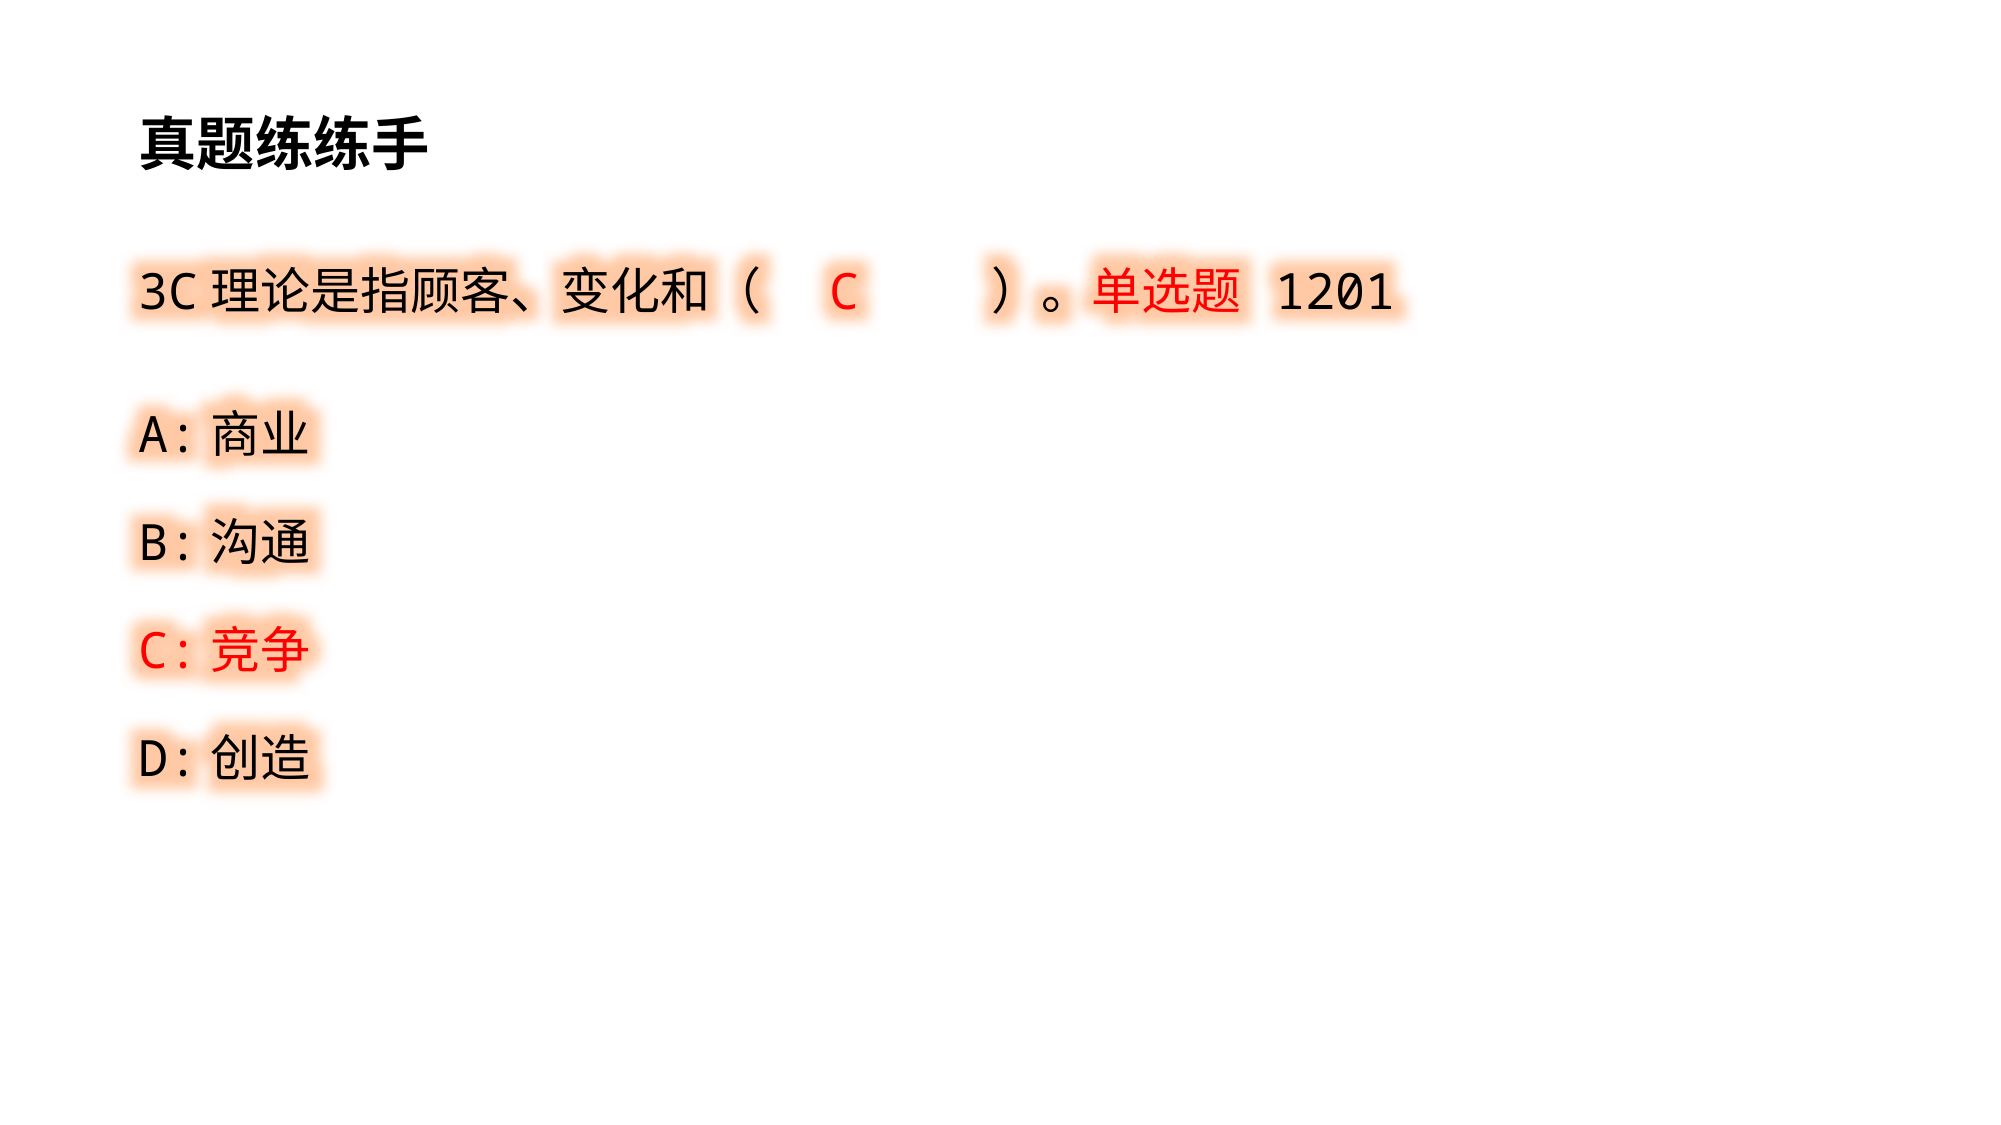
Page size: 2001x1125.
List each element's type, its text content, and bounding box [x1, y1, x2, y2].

text_box 3C理论是指顾客、变化和（ C ）。单选题 1201 A:商业 B:沟通 C:竞争 D:创造 [120, 219, 1839, 1047]
text_box 真题练练手 [120, 97, 1568, 187]
